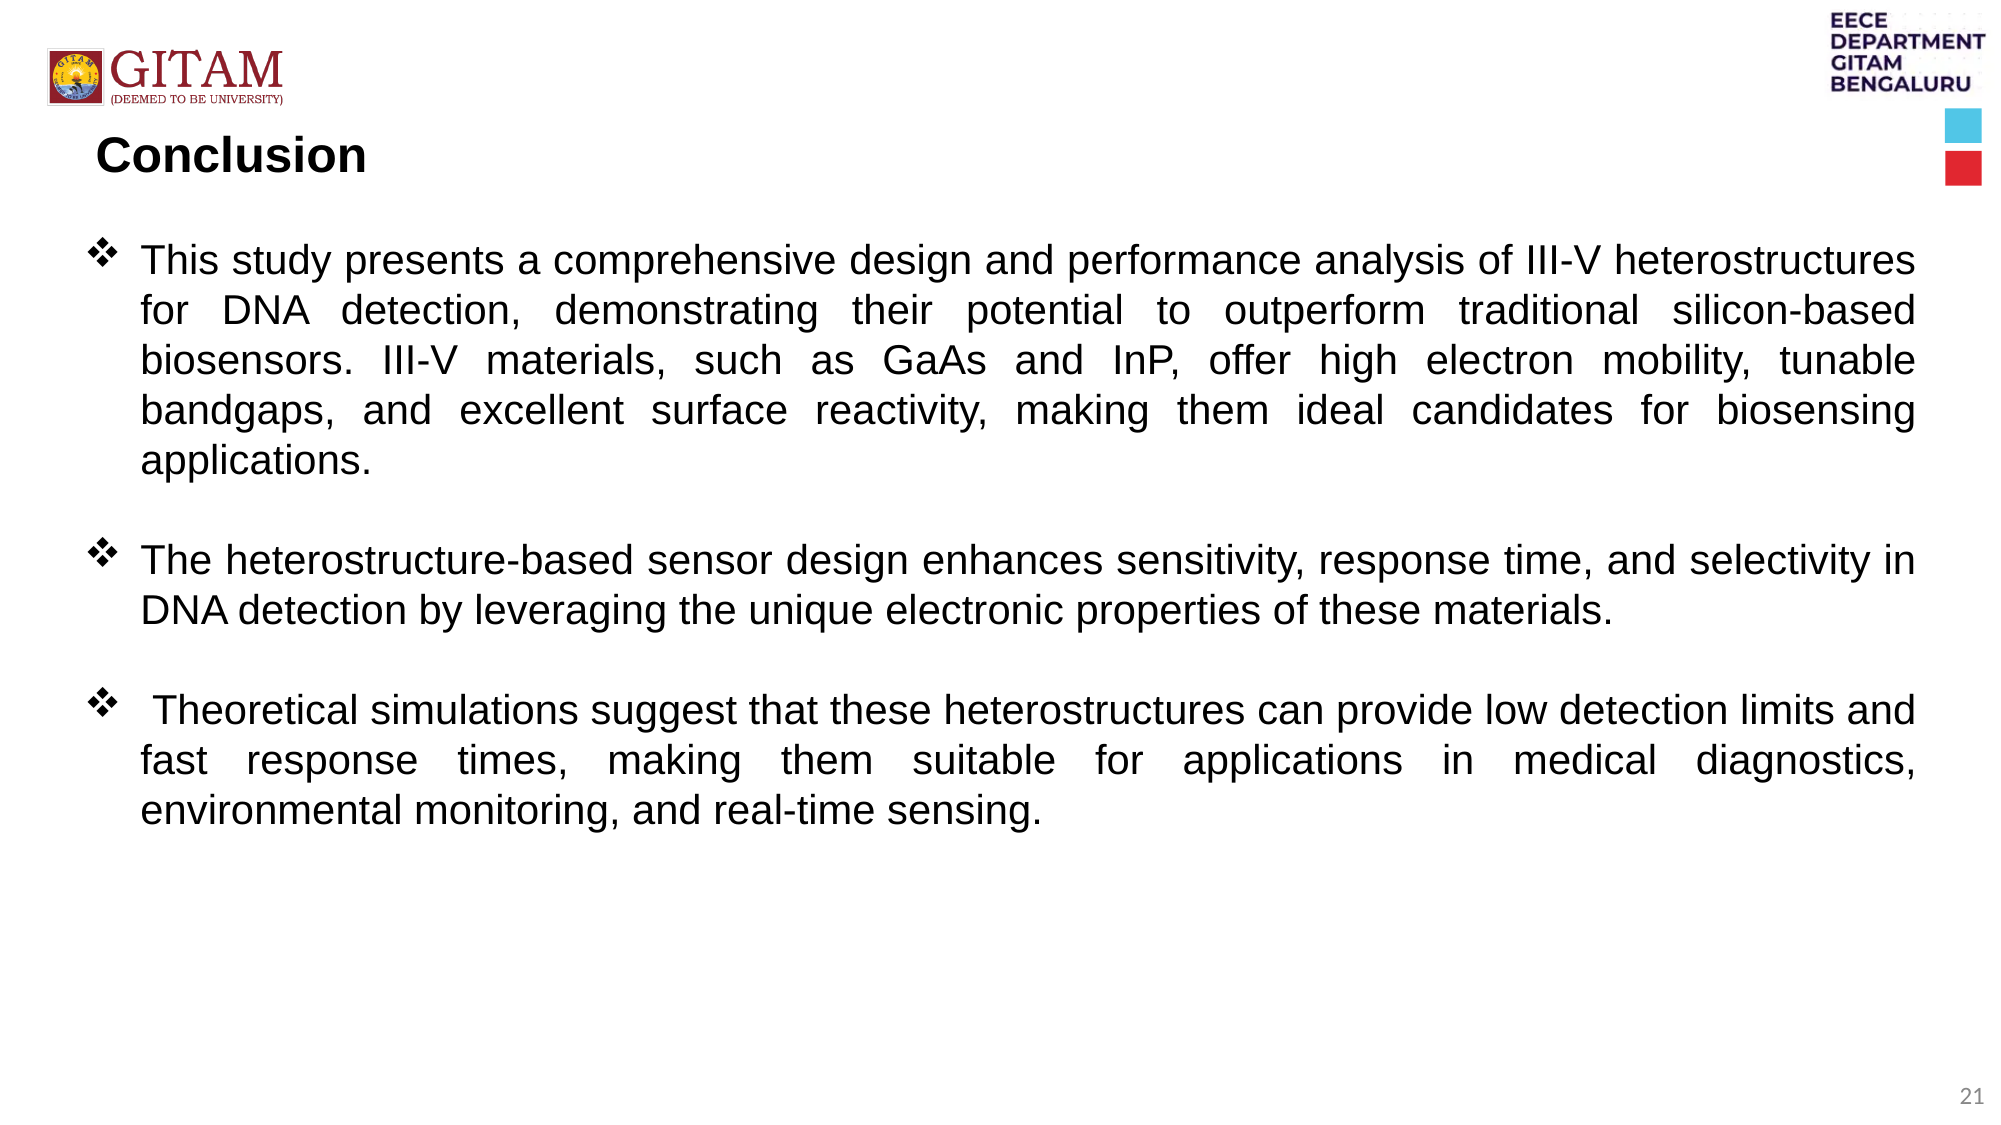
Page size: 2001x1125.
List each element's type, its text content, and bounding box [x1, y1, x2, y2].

text_box Conclusion This study presents a comprehensive design and performance analysis of III-V heterostructures for DNA detection, demonstrating their potential to outperform traditional silicon-based biosensors. III-V materials, such as GaAs and InP, offer high electron mobility, tunable bandgaps, and excellent surface reactivity, making them ideal candidates for biosensing applications. The heterostructure-based sensor design enhances sensitivity, response time, and selectivity in DNA detection by leveraging the unique electronic properties of these materials. Theoretical simulations suggest that these heterostructures can provide low detection limits and fast response times, making them suitable for applications in medical diagnostics, environmental monitoring, and real-time sensing. [69, 114, 1933, 840]
picture [1824, 1, 2000, 101]
slide_number 21 [1550, 1065, 2000, 1125]
picture [43, 42, 290, 112]
